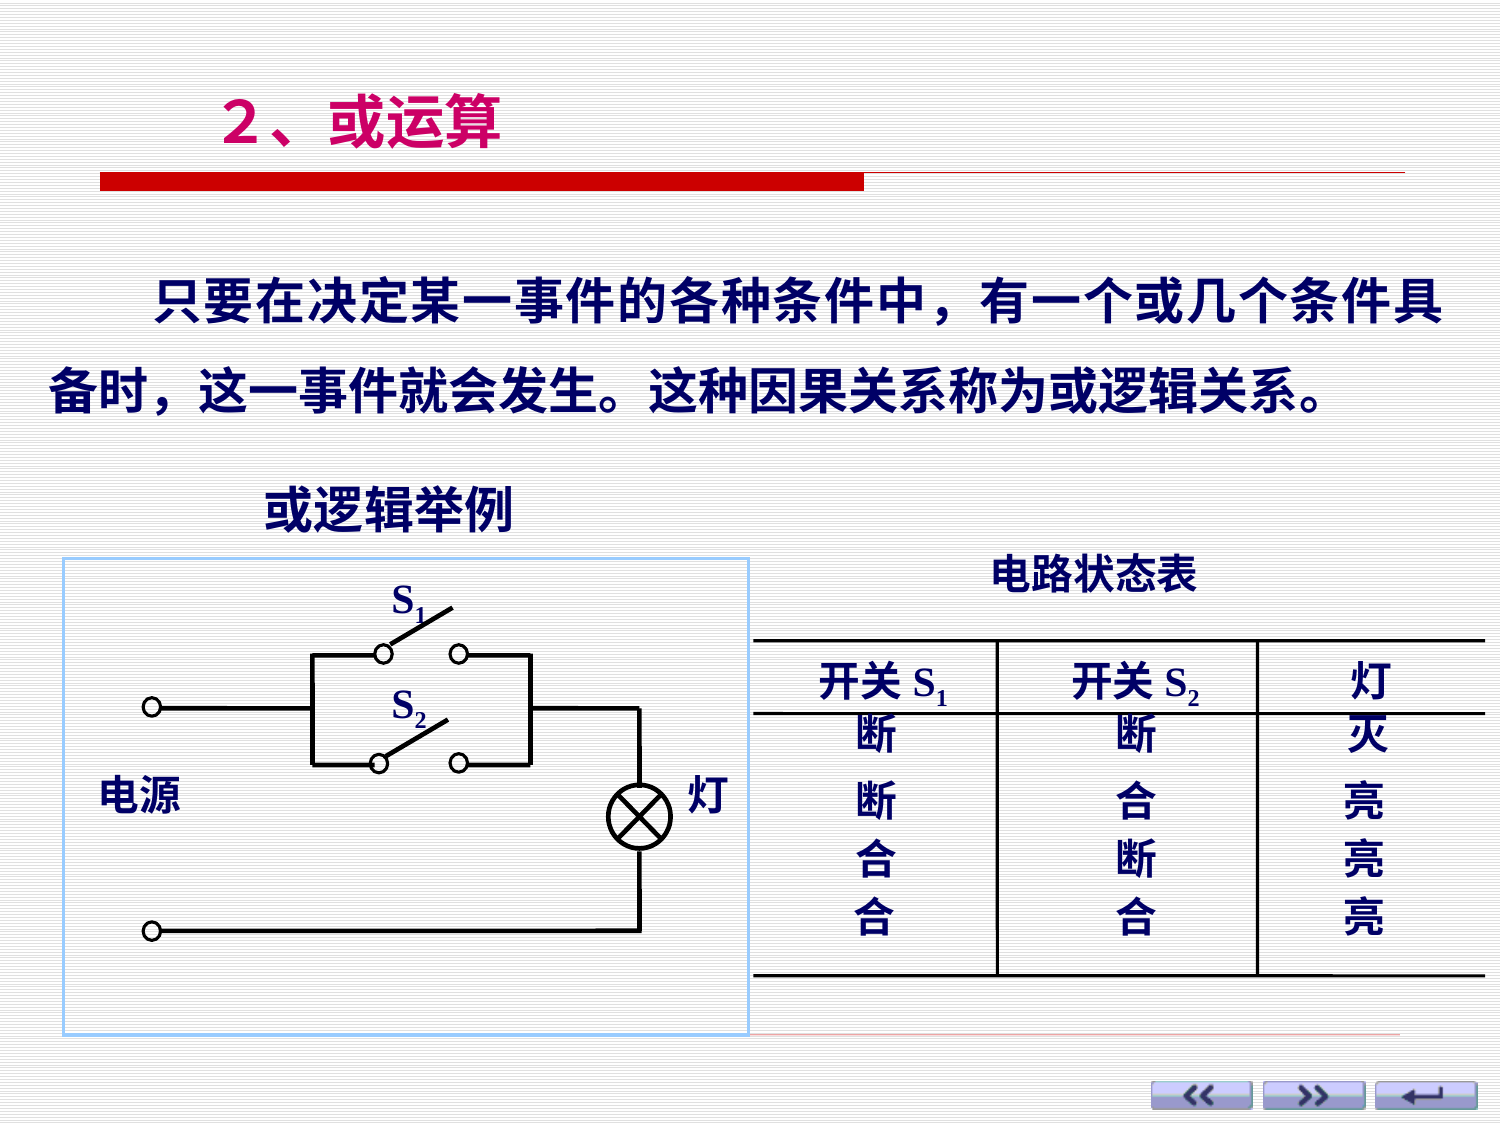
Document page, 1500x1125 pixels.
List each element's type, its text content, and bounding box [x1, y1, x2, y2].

text_box 或逻辑举例 [225, 471, 529, 547]
text_box 只要在决定某一事件的各种条件中，有一个或几个条件具备时，这一事件就会发生。这种因果关系称为或逻辑关系。 [33, 231, 1459, 427]
picture [1151, 1081, 1253, 1110]
picture [1263, 1081, 1366, 1110]
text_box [63, 558, 749, 1036]
picture [1375, 1081, 1478, 1110]
text_box ２、或运算 [88, 78, 666, 163]
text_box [753, 553, 1486, 976]
